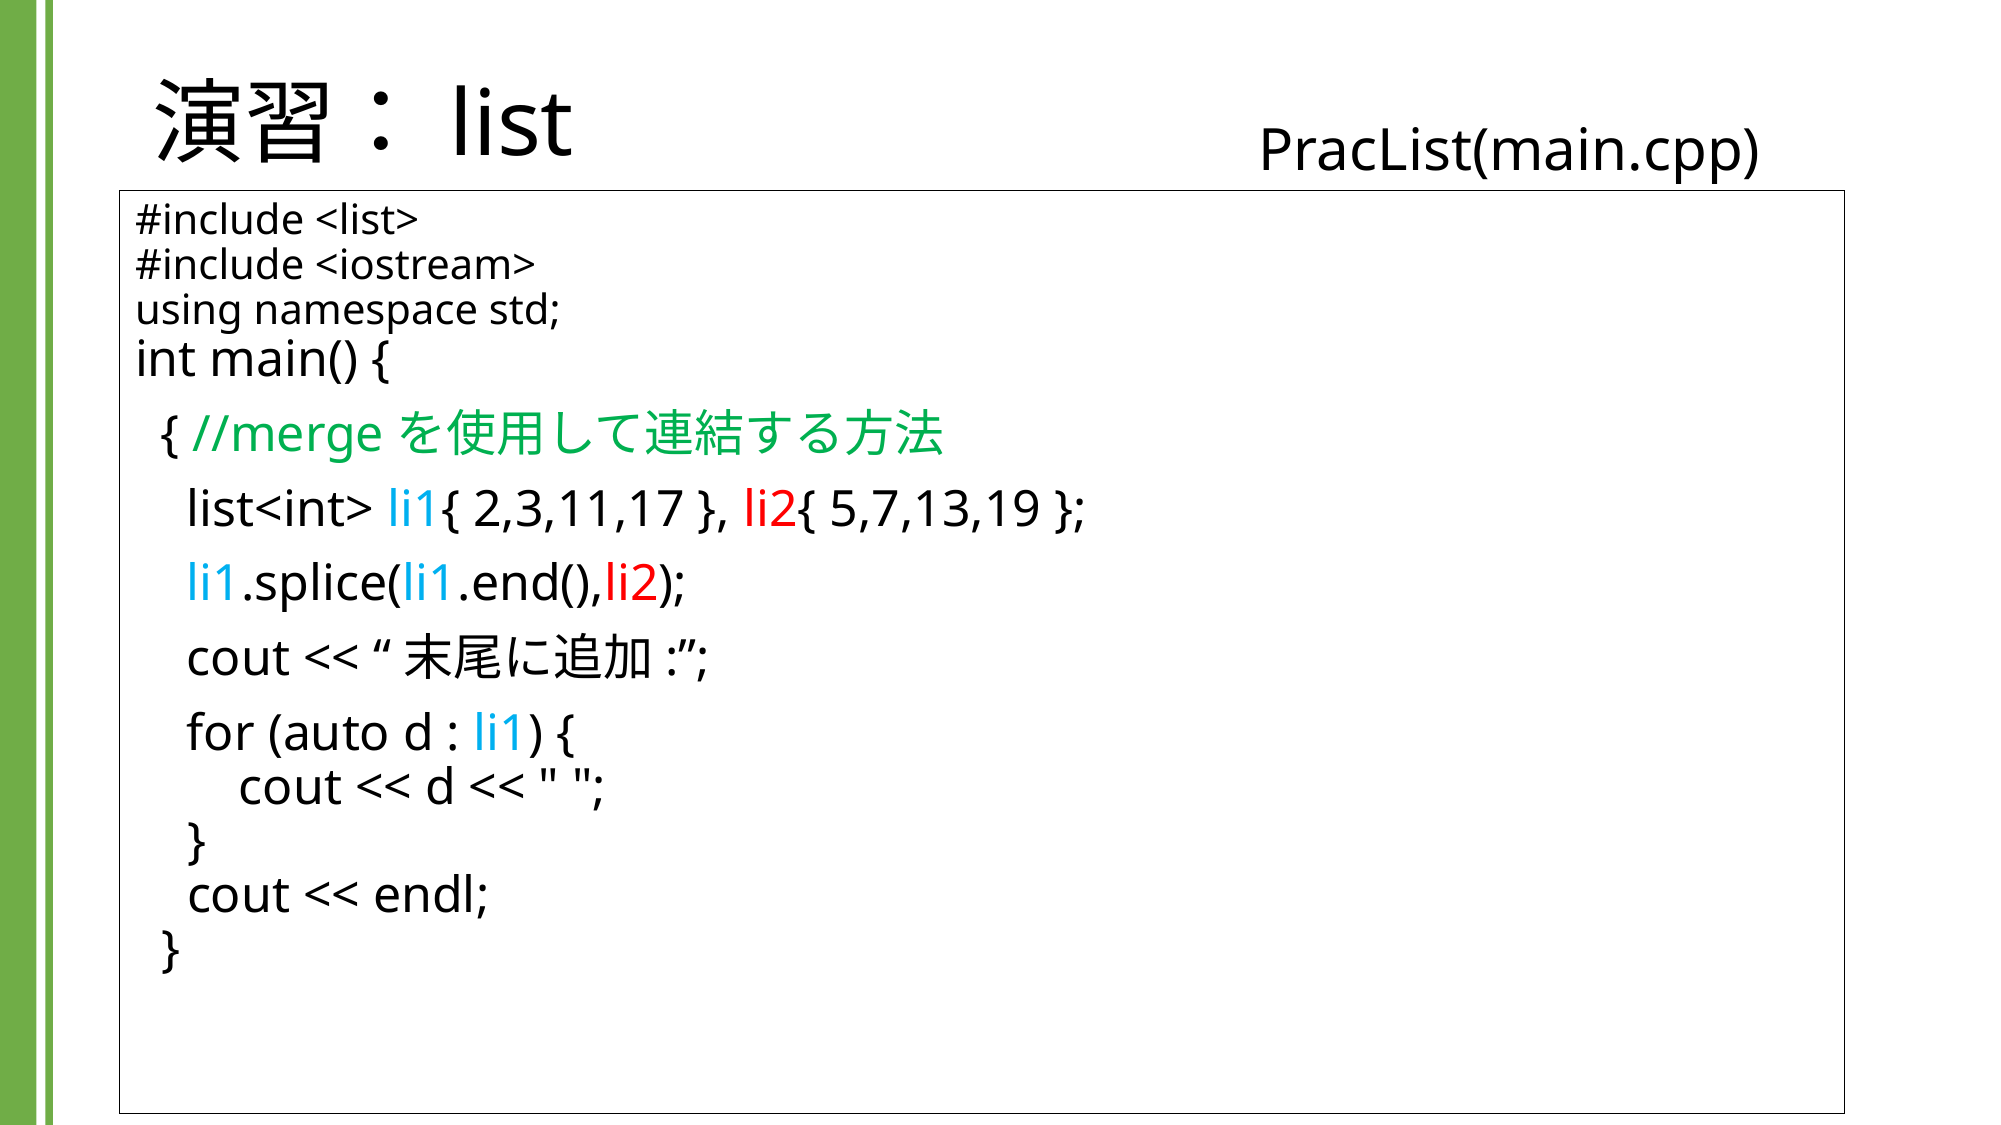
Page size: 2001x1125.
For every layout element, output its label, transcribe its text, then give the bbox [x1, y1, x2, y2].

list #include <list> #include <iostream> using namespace std; int main() { { //mergeを使用して連結する方法 list<int> li1{ 2,3,11,17 }, li2{ 5,7,13,19 }; li1.splice(li1.end(),li2); cout << “末尾に追加:”; for (auto d : li1) { cout << d << " "; } cout << endl; } [119, 190, 1845, 1114]
title 演習：list [137, 59, 1863, 191]
text_box PracList(main.cpp) [1243, 104, 1776, 190]
